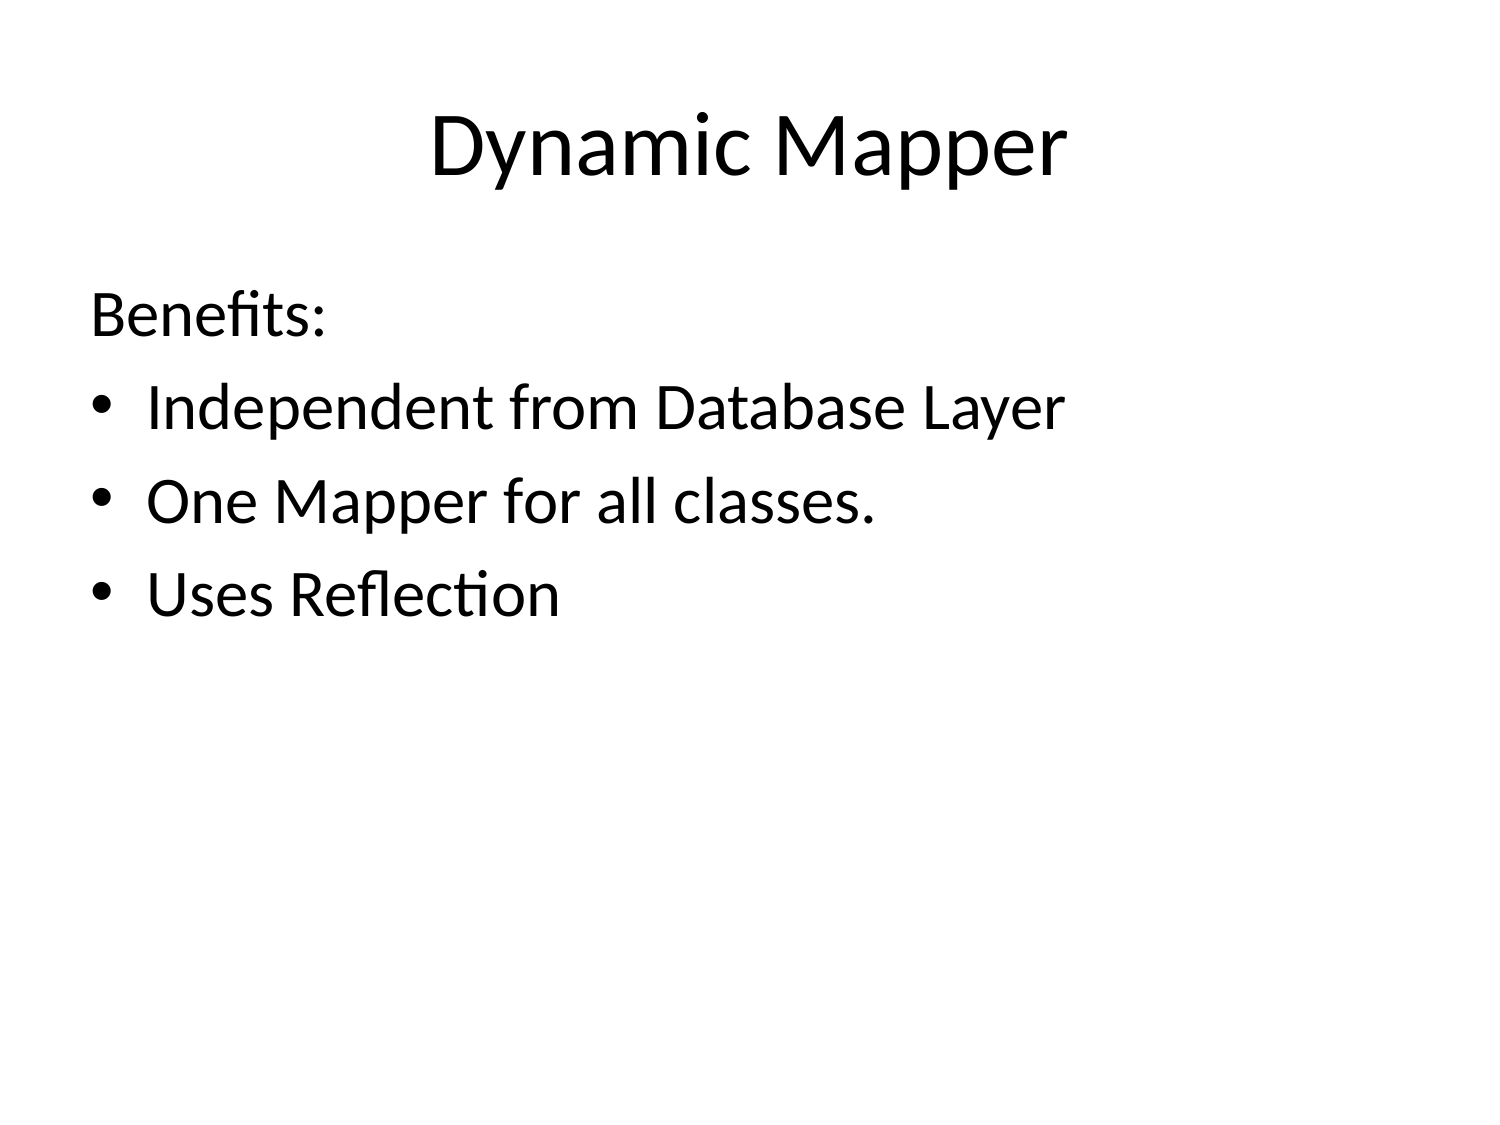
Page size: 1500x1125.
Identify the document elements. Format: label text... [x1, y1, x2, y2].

title Dynamic Mapper [75, 45, 1425, 233]
list Benefits: Independent from Database Layer One Mapper for all classes. Uses Reflection [75, 262, 1425, 1005]
